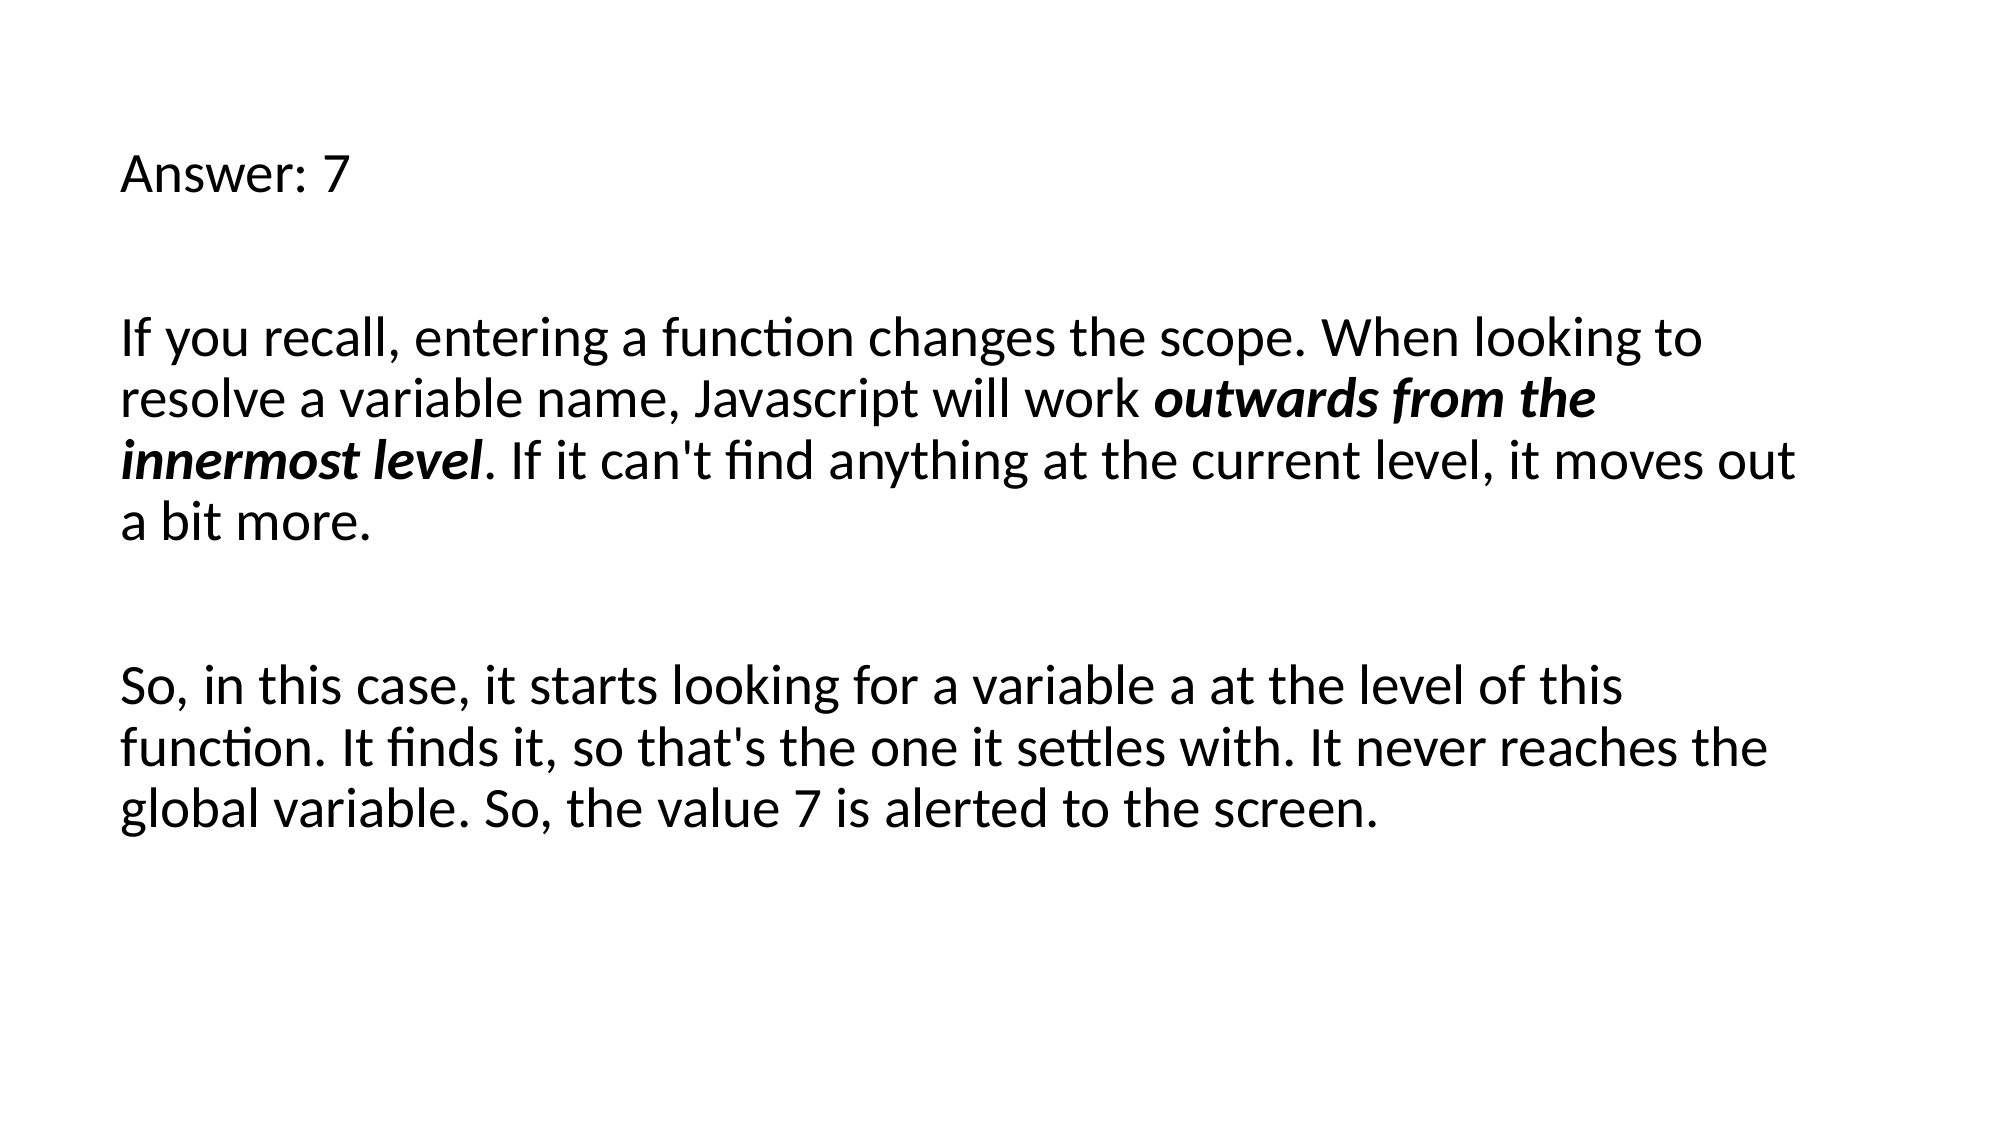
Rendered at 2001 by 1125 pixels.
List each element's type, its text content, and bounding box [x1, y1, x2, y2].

list Answer: 7 If you recall, entering a function changes the scope. When looking to resolve a variable name, Javascript will work outwards from the innermost level. If it can't find anything at the current level, it moves out a bit more. So, in this case, it starts looking for a variable a at the level of this function. It finds it, so that's the one it settles with. It never reaches the global variable. So, the value 7 is alerted to the screen. [105, 135, 1831, 850]
